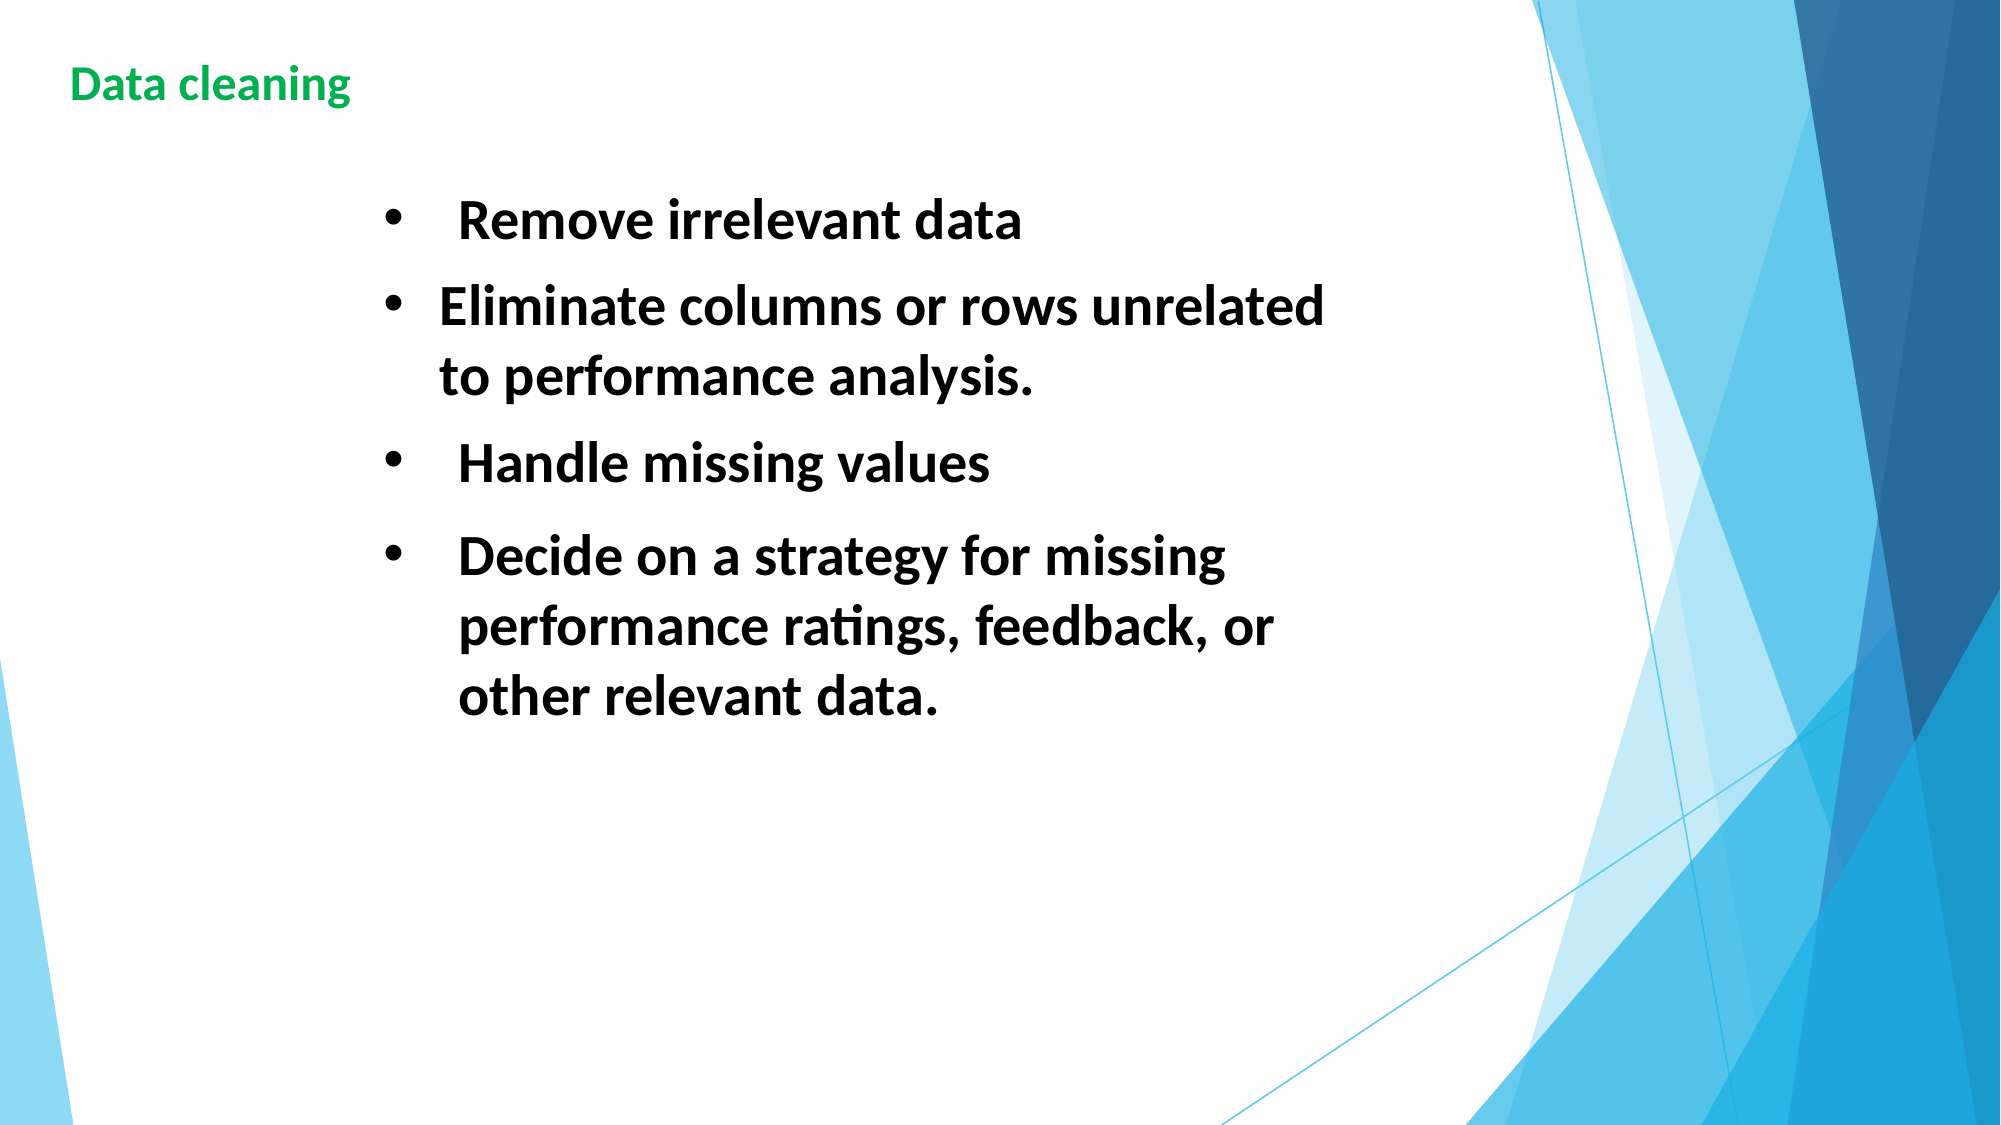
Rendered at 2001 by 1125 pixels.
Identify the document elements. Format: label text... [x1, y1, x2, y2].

text_box Eliminate columns or rows unrelated to performance analysis. [368, 259, 1370, 415]
text_box Decide on a strategy for missing performance ratings, feedback, or other relevant data. [368, 509, 1370, 735]
text_box Remove irrelevant data [368, 173, 1370, 259]
text_box Handle missing values [368, 416, 1370, 502]
list Data cleaning [54, 42, 1856, 696]
